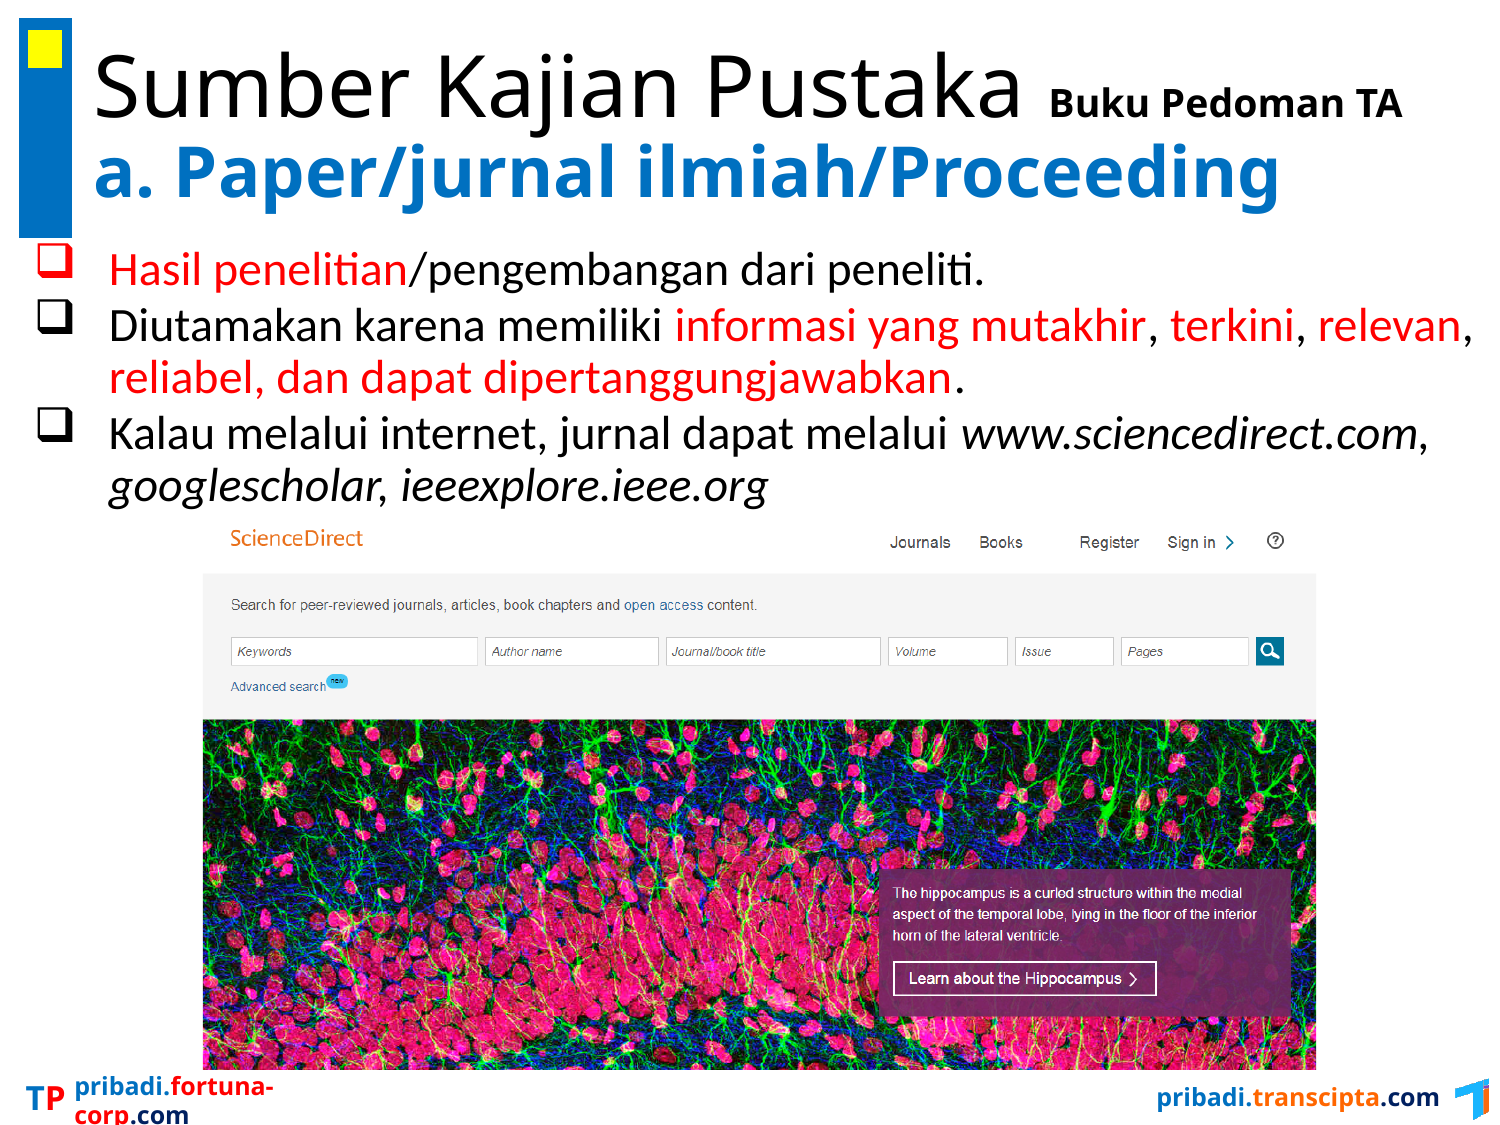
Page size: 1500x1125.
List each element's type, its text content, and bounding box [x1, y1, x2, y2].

list Hasil penelitian/pengembangan dari peneliti. Diutamakan karena memiliki informasi yang mutakhir, terkini, relevan, reliabel, dan dapat dipertanggungjawabkan. Kalau melalui internet, jurnal dapat melalui www.sciencedirect.com, googlescholar, ieeexplore.ieee.org [19, 236, 1500, 1070]
picture [202, 510, 1317, 1070]
title Sumber Kajian Pustaka Buku Pedoman TA a. Paper/jurnal ilmiah/Proceeding [78, 19, 1443, 236]
picture [1456, 1078, 1489, 1120]
